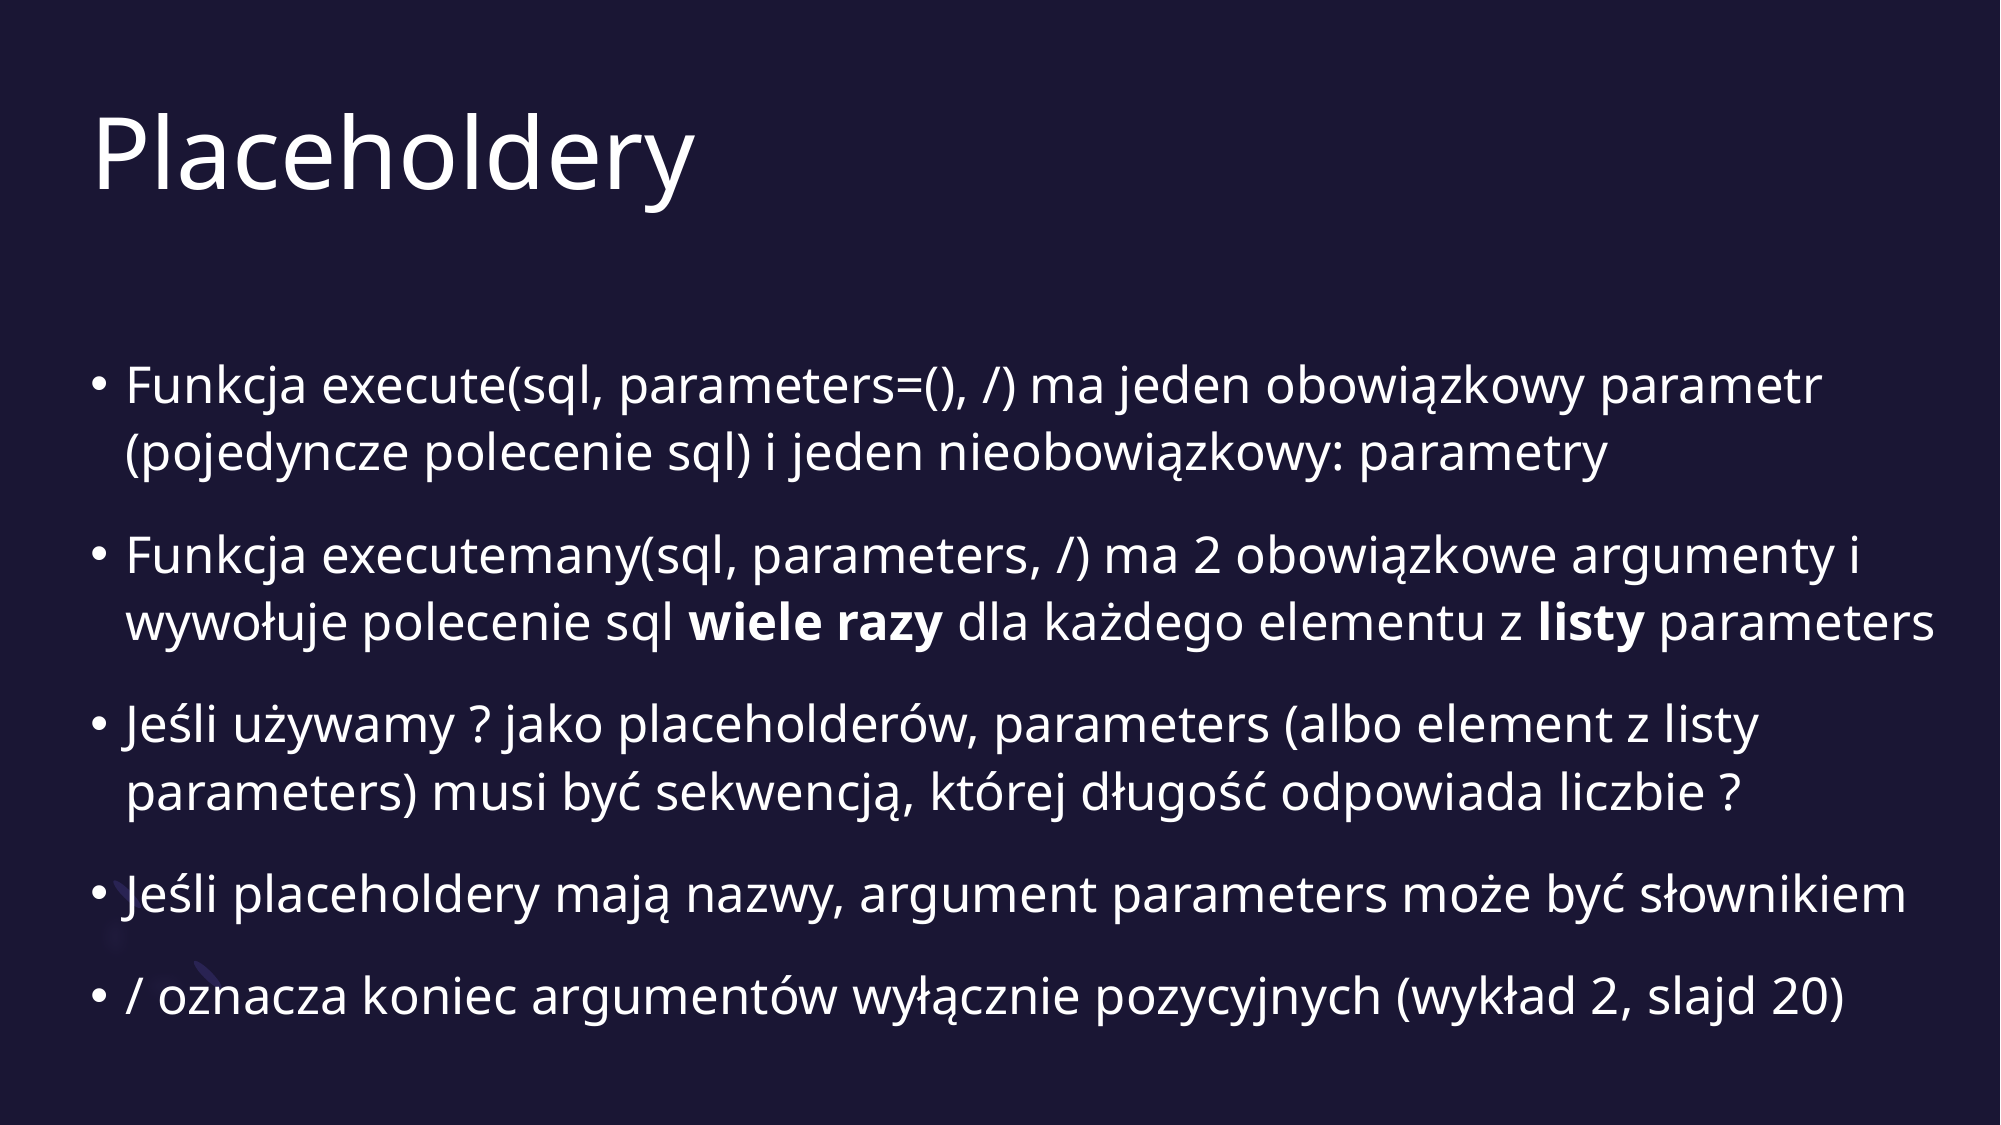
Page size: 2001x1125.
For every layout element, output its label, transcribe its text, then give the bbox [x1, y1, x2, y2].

title Placeholdery [90, 90, 1910, 309]
list Funkcja execute(sql, parameters=(), /) ma jeden obowiązkowy parametr (pojedyncze polecenie sql) i jeden nieobowiązkowy: parametry Funkcja executemany(sql, parameters, /) ma 2 obowiązkowe argumenty i wywołuje polecenie sql wiele razy dla każdego elementu z listy parameters Jeśli używamy ? jako placeholderów, parameters (albo element z listy parameters) musi być sekwencją, której długość odpowiada liczbie ? Jeśli placeholdery mają nazwy, argument parameters może być słownikiem / oznacza koniec argumentów wyłącznie pozycyjnych (wykład 2, slajd 20) [90, 346, 2000, 1125]
